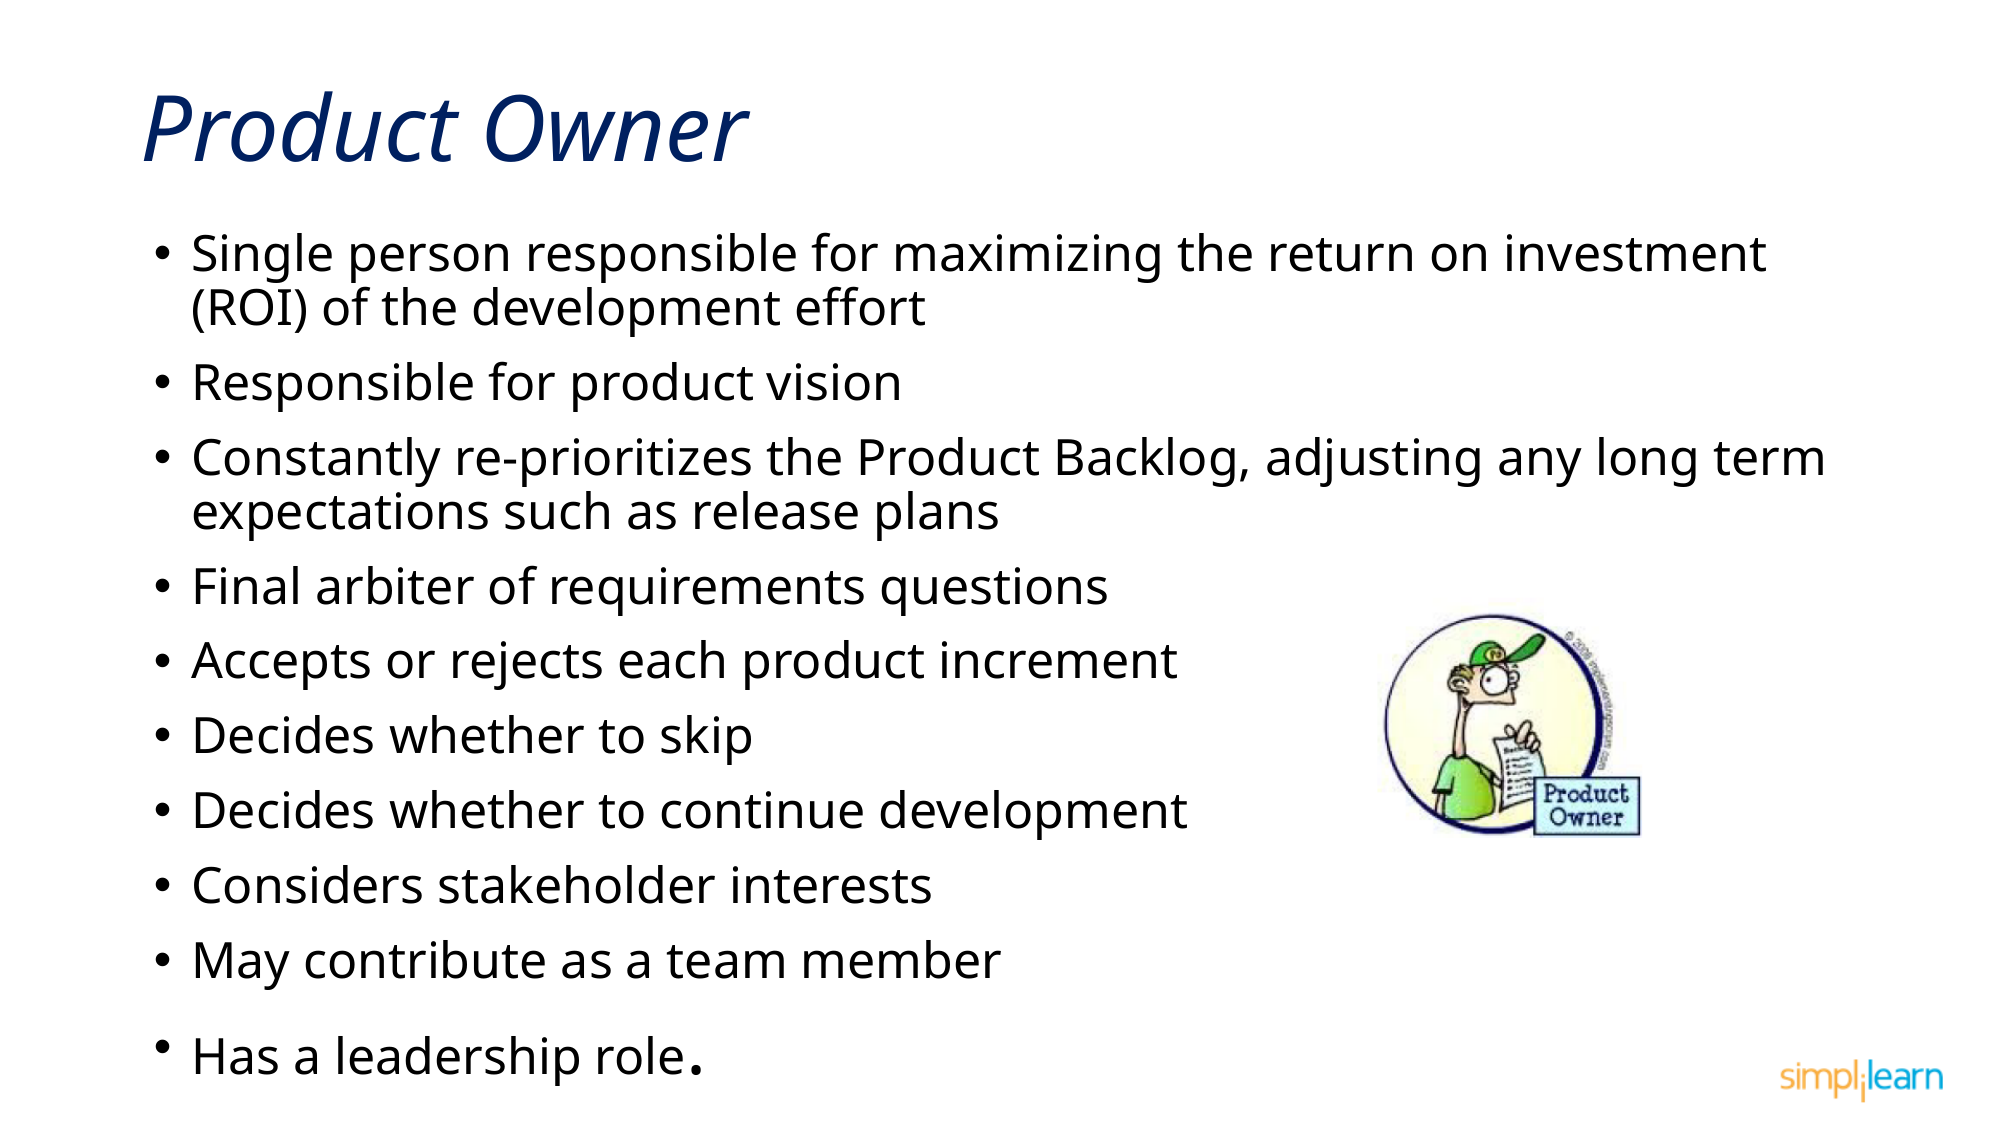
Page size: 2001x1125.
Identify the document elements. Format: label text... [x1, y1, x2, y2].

picture [1703, 1013, 1973, 1110]
list Single person responsible for maximizing the return on investment (ROI) of the development effort Responsible for product vision Constantly re-prioritizes the Product Backlog, adjusting any long term expectations such as release plans Final arbiter of requirements questions Accepts or rejects each product increment Decides whether to skip Decides whether to continue development Considers stakeholder interests May contribute as a team member Has a leadership role. [139, 221, 1864, 935]
picture [1366, 577, 1663, 862]
title Product Owner [125, 23, 1851, 241]
